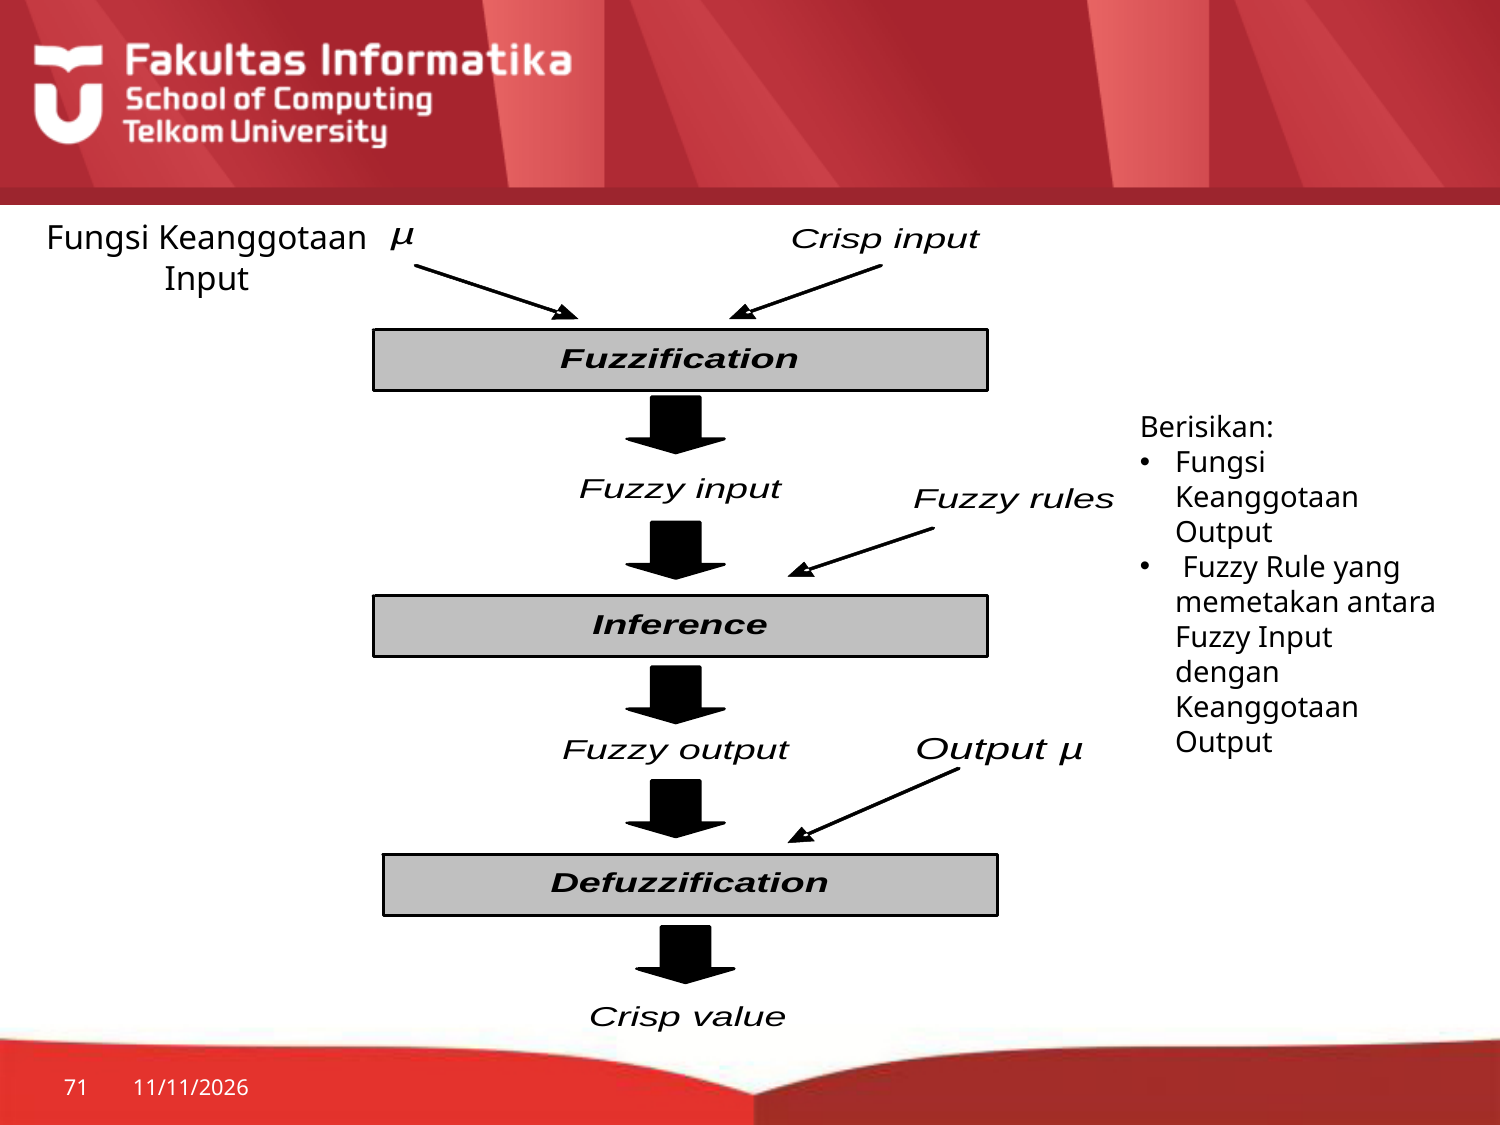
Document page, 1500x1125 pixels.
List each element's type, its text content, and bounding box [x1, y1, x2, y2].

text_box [335, 209, 1126, 1047]
picture [0, 1024, 1500, 1125]
slide_number 71 [63, 1058, 123, 1119]
picture [0, 1, 1500, 205]
text_box Berisikan: Fungsi Keanggotaan Output Fuzzy Rule yang memetakan antara Fuzzy Input dengan Keanggotaan Output [1129, 401, 1460, 766]
text_box Fungsi Keanggotaan Input [11, 209, 333, 304]
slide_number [132, 1058, 403, 1119]
